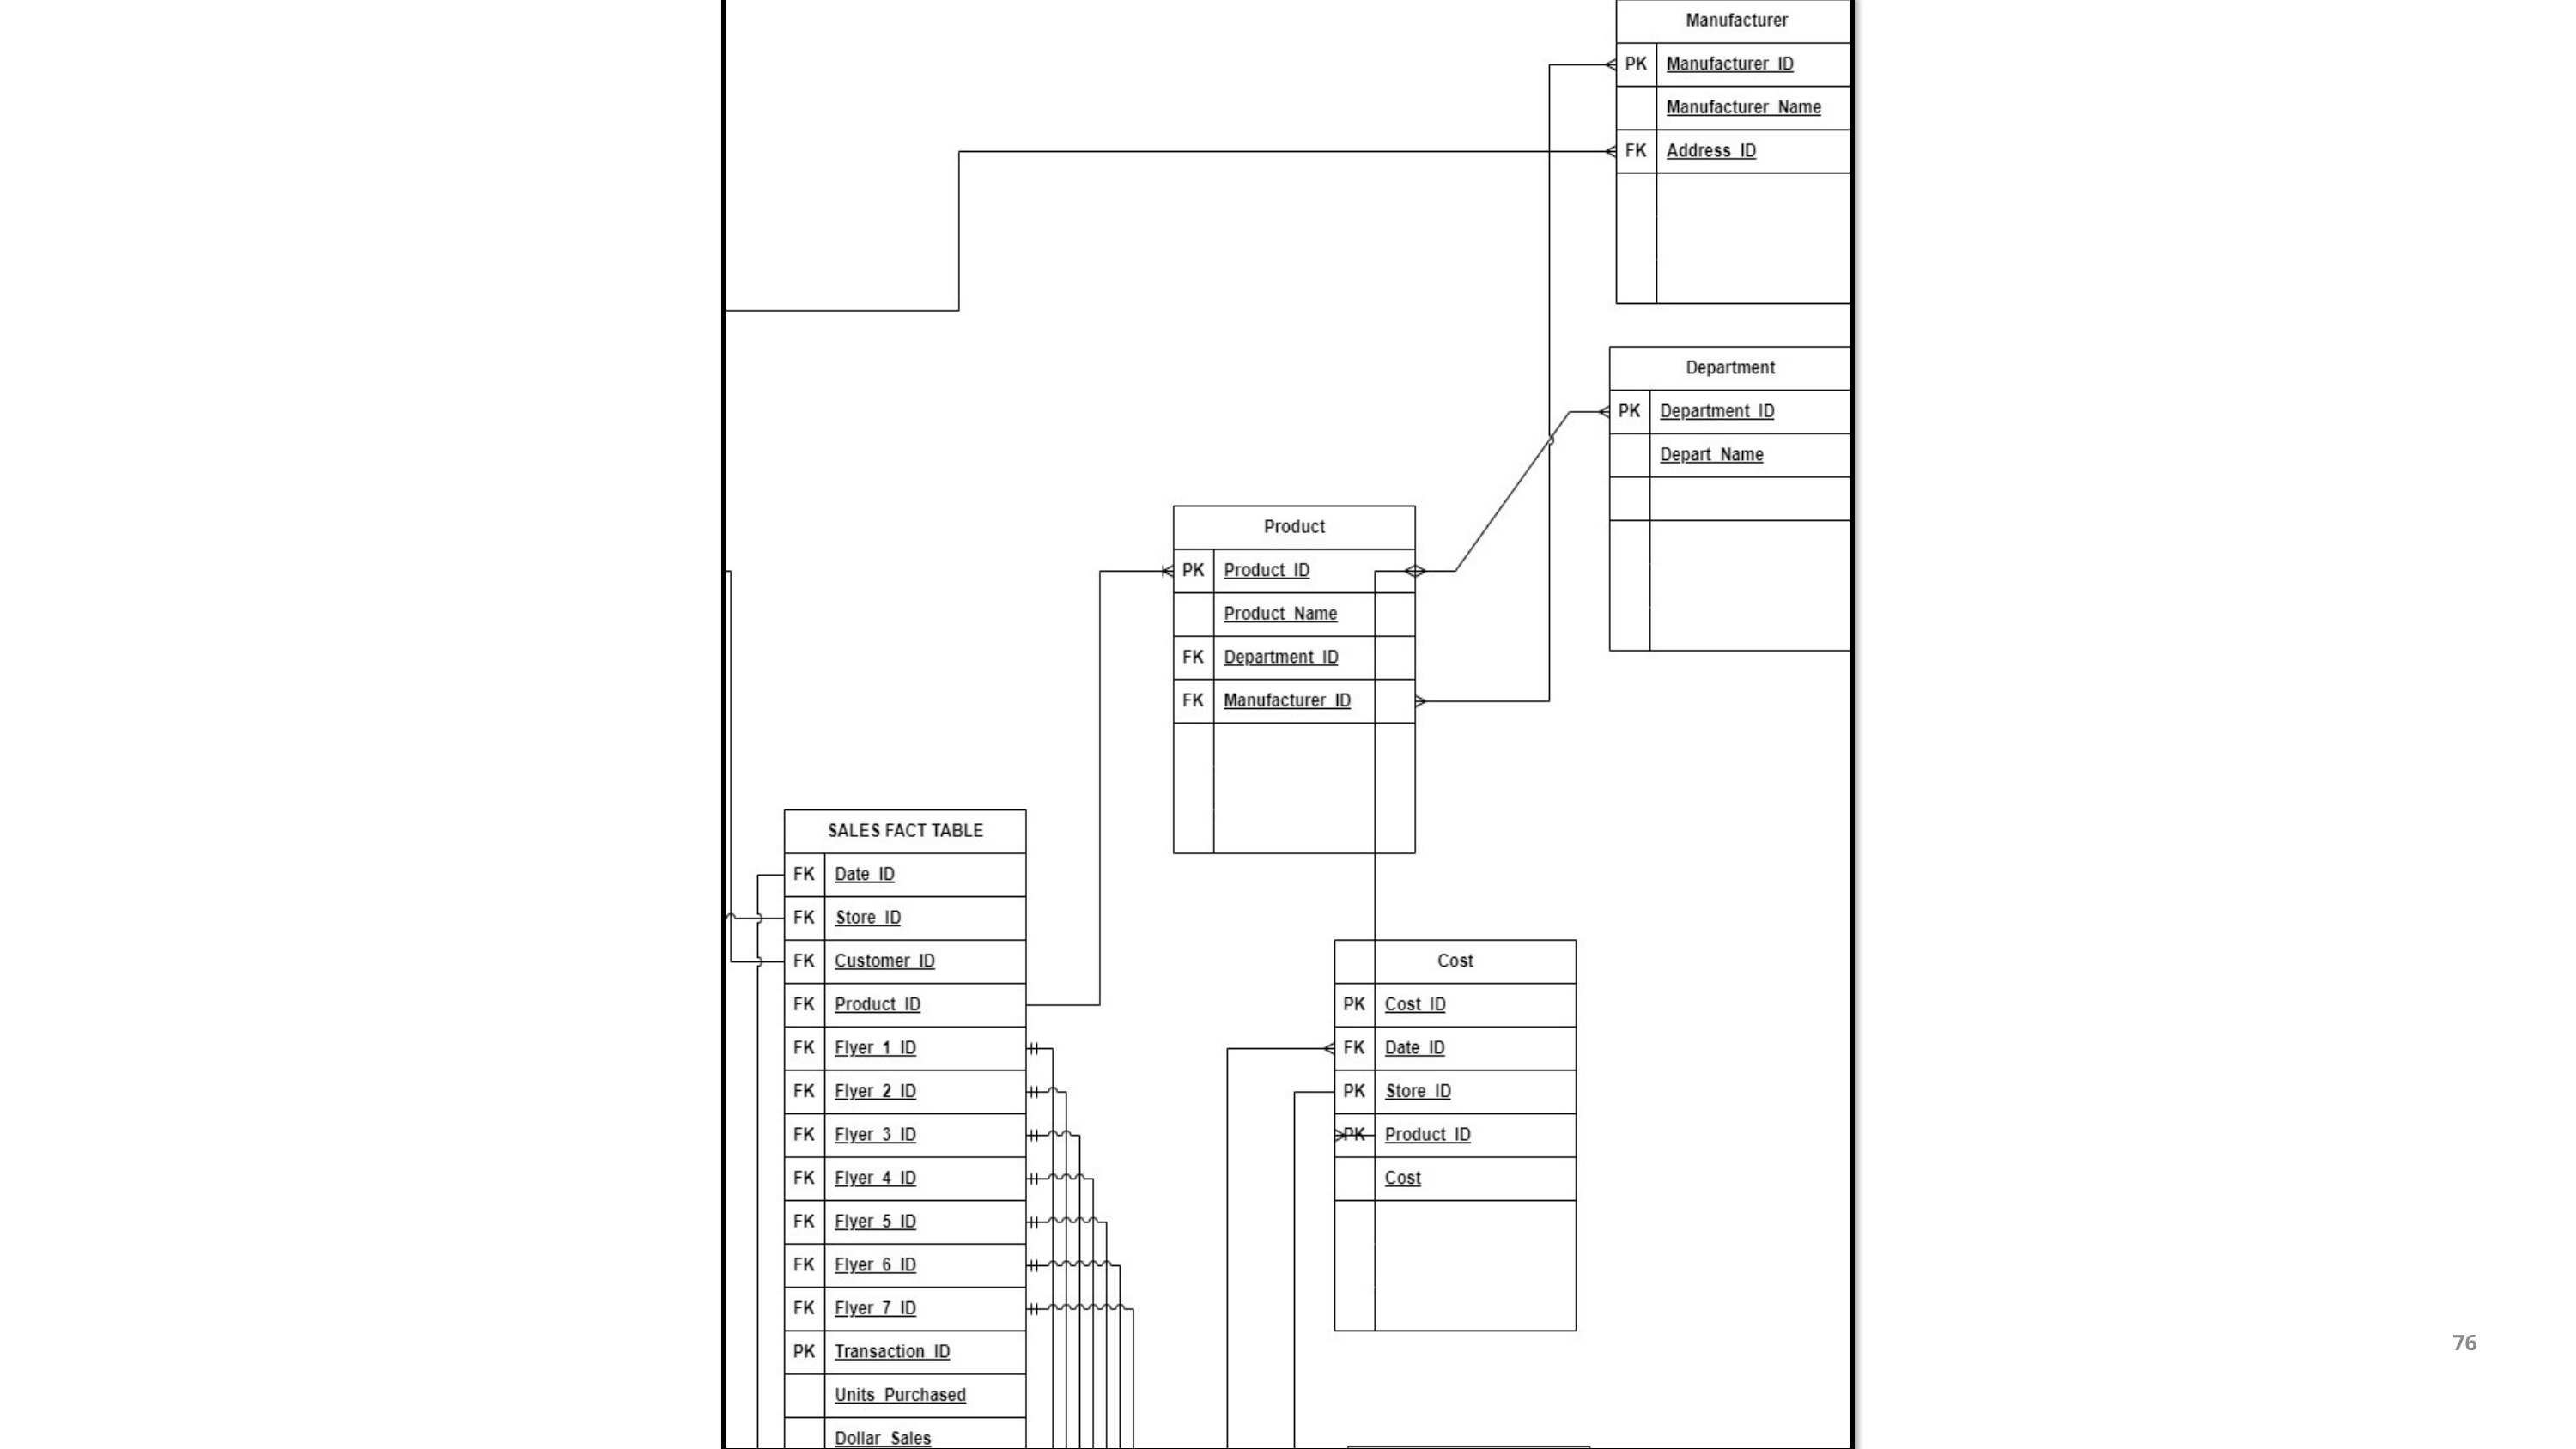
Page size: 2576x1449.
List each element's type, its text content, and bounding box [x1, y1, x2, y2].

slide_number 76 [2350, 1269, 2490, 1419]
picture [726, 0, 1850, 1449]
